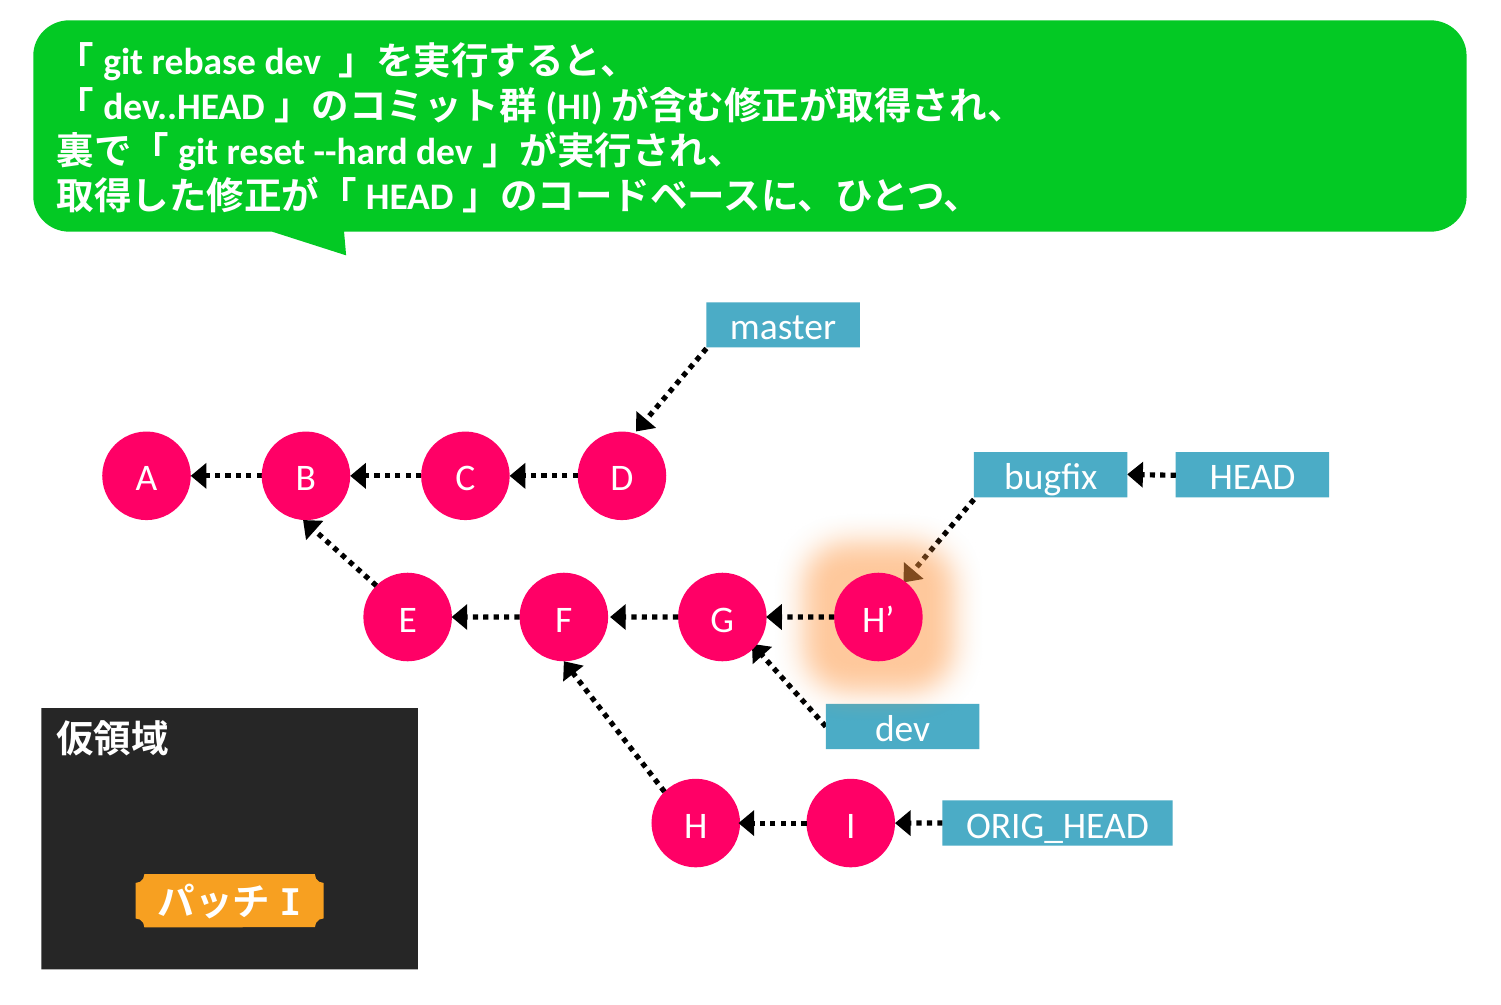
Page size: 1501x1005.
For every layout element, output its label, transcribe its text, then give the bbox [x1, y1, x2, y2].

text_box HEAD [832, 702, 937, 711]
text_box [751, 643, 826, 727]
text_box dev [824, 702, 981, 751]
text_box B [259, 429, 353, 522]
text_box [302, 519, 377, 586]
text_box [635, 348, 707, 432]
text_box C [419, 429, 512, 523]
text_box H’ [832, 570, 925, 664]
text_box G [676, 570, 769, 664]
text_box 仮領域 [39, 706, 420, 971]
text_box ORIG_HEAD [940, 798, 1175, 848]
text_box F [517, 570, 611, 664]
text_box A [100, 429, 193, 523]
text_box 「git rebase dev 」を実行すると、 「dev..HEAD」のコミット群(HI)が含む修正が取得され、 裏で「git reset --hard dev」が実行され、 取得した修正が「HEAD」のコードベースに、ひとつ、 [31, 18, 1469, 258]
text_box bugfix [972, 450, 1130, 499]
text_box H [649, 776, 742, 870]
text_box HEAD [1174, 450, 1331, 499]
text_box パッチI [133, 872, 326, 930]
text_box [563, 661, 665, 793]
text_box I [804, 776, 897, 870]
text_box E [361, 570, 454, 664]
text_box master [704, 300, 862, 350]
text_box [903, 499, 975, 583]
text_box D [575, 429, 669, 523]
